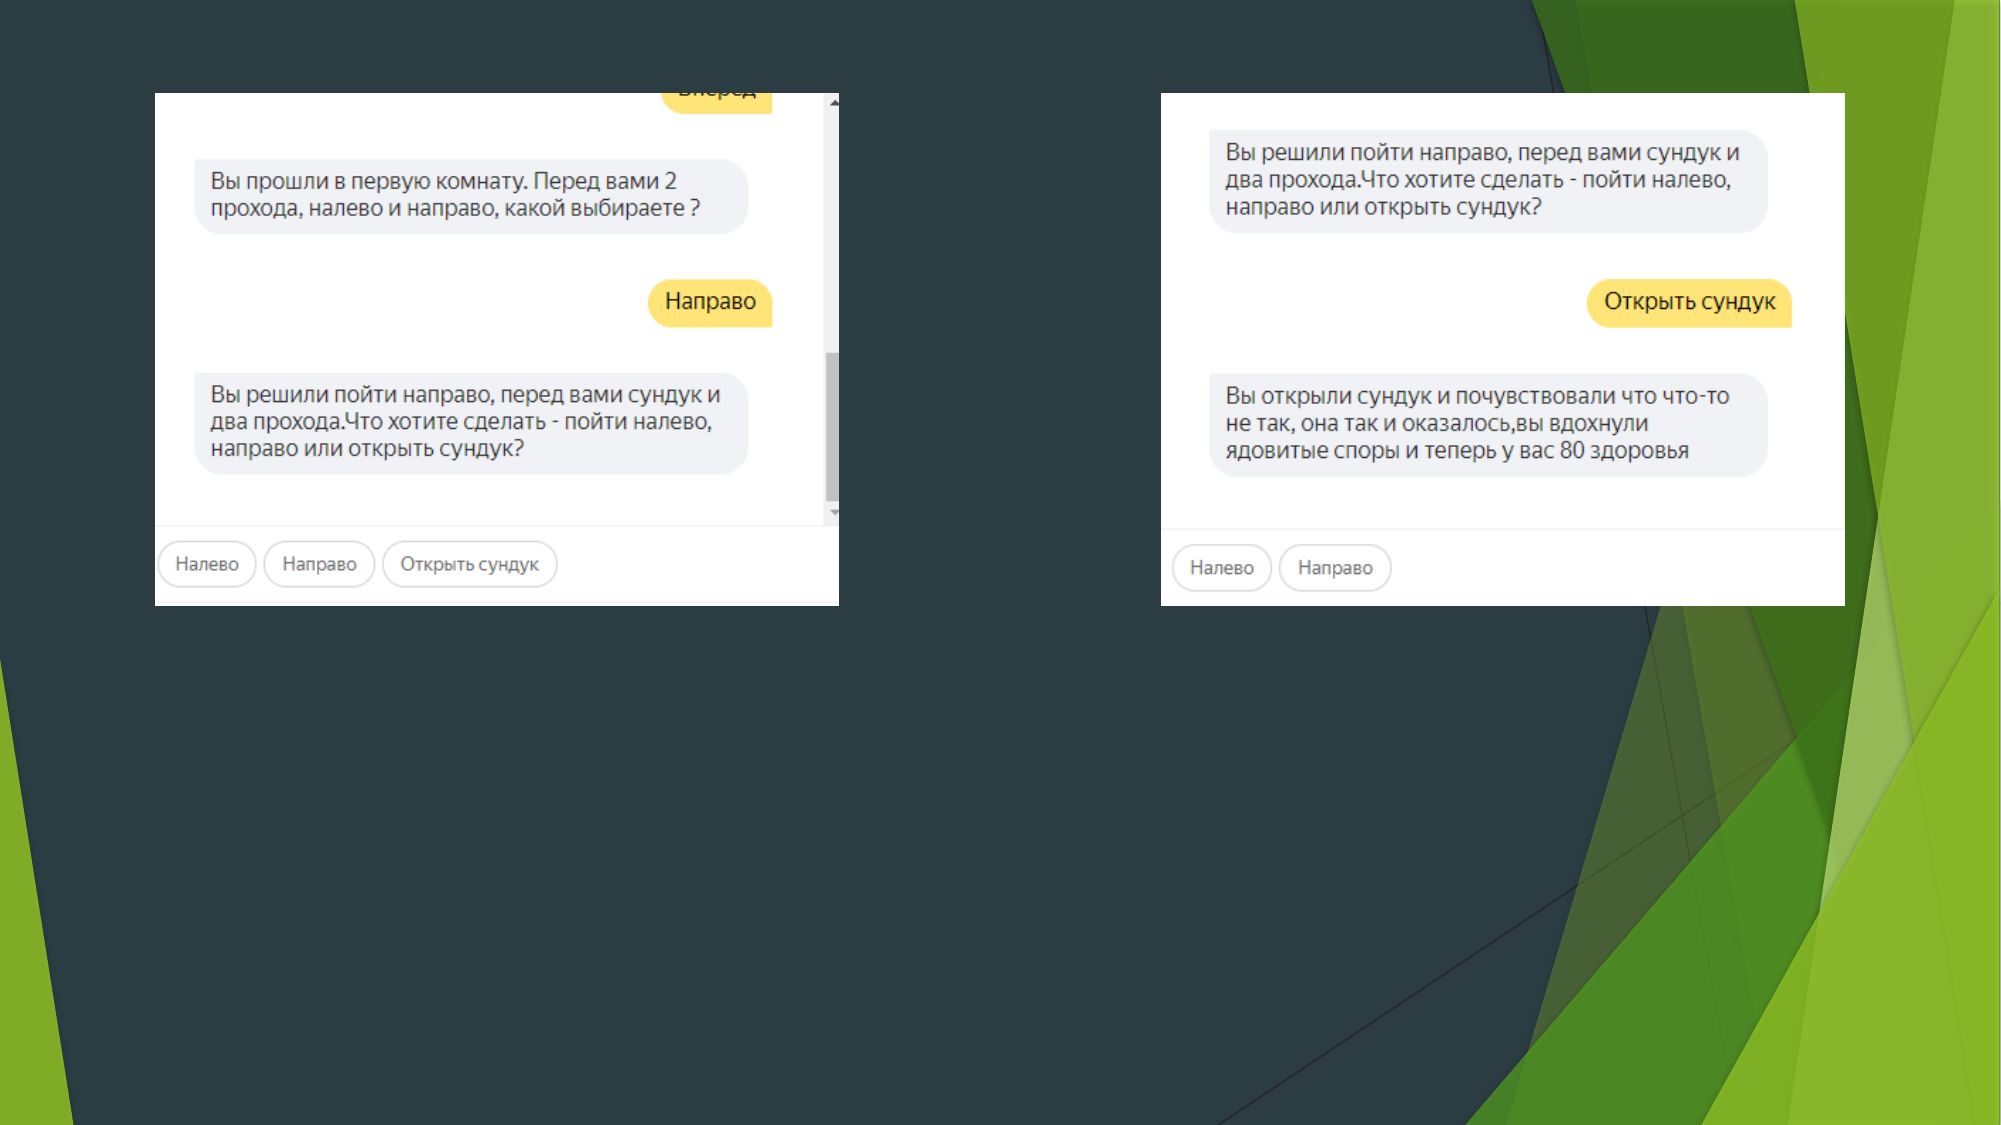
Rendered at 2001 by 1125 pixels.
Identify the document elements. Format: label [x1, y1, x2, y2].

picture [1161, 92, 1846, 606]
picture [154, 92, 839, 606]
